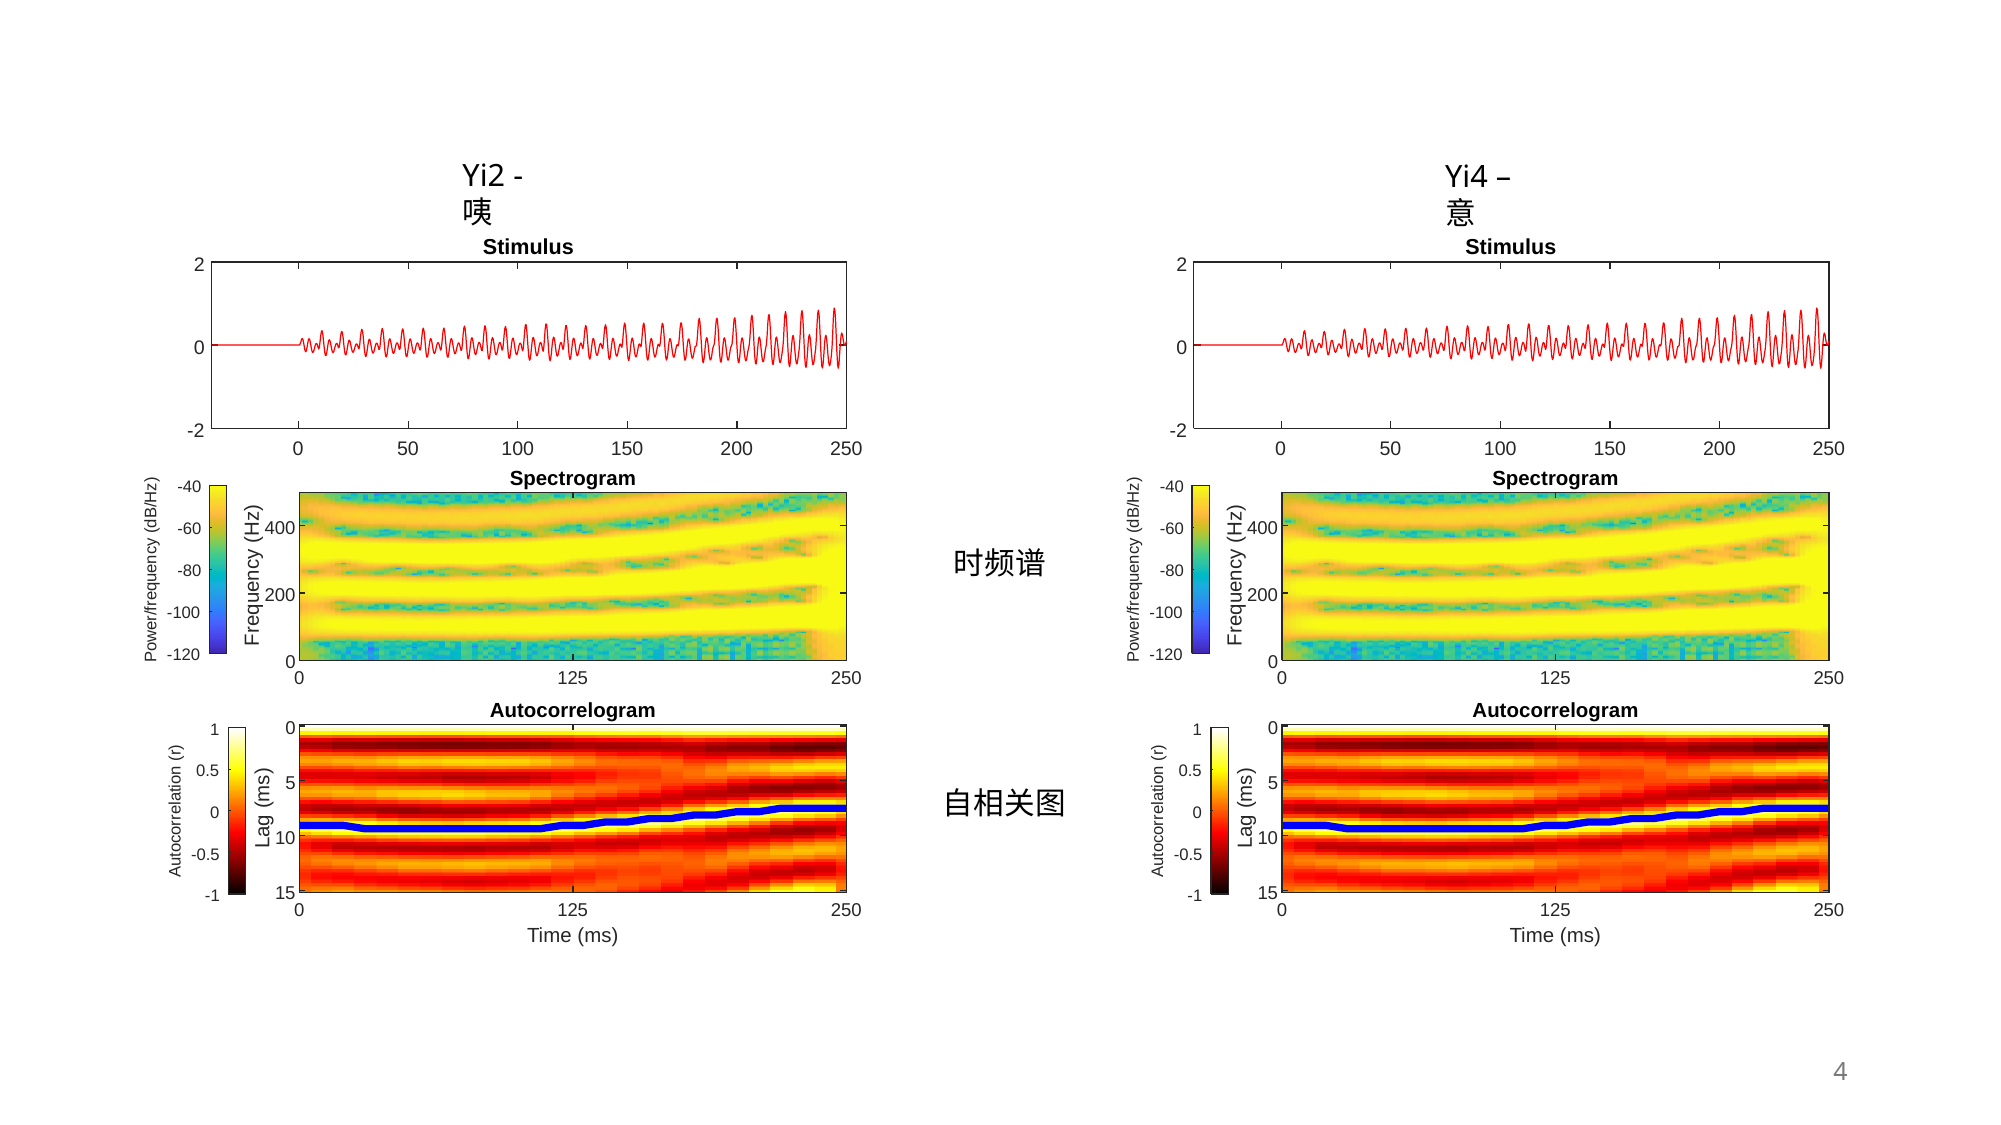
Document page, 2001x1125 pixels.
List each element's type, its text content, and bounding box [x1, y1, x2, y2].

text_box 自相关图 [928, 776, 1083, 829]
text_box Yi2 - 咦 [447, 148, 581, 202]
text_box Yi4 – 意 [1430, 149, 1564, 202]
slide_number 4 [1412, 1042, 1863, 1103]
picture [1087, 202, 1906, 976]
picture [104, 202, 924, 976]
text_box 时频谱 [938, 536, 1072, 588]
